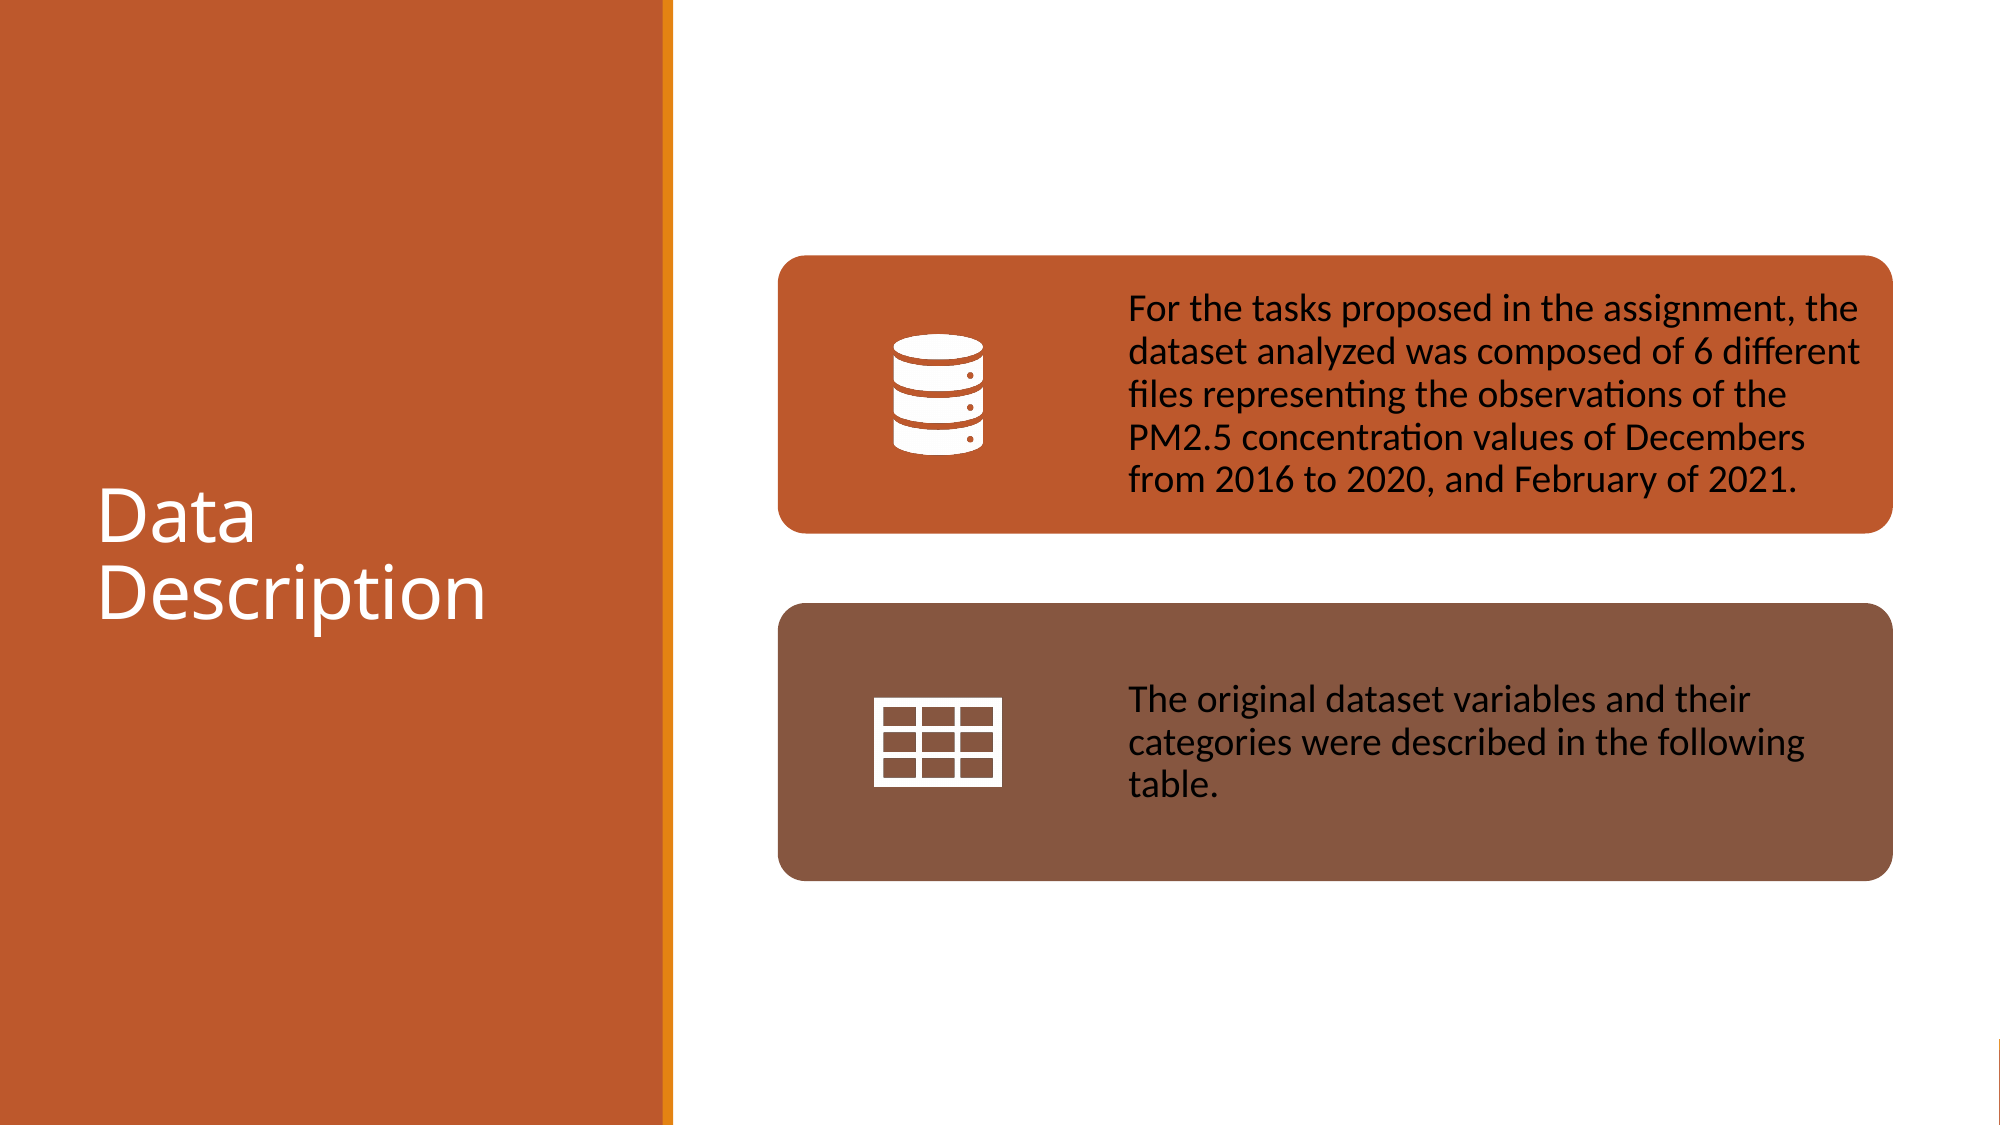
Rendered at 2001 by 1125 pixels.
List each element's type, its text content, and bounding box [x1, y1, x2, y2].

text_box [674, 0, 2000, 1125]
text_box [661, 0, 674, 1125]
text_box [0, 0, 661, 1125]
title Data Description [80, 84, 587, 1032]
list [777, 104, 1894, 1033]
